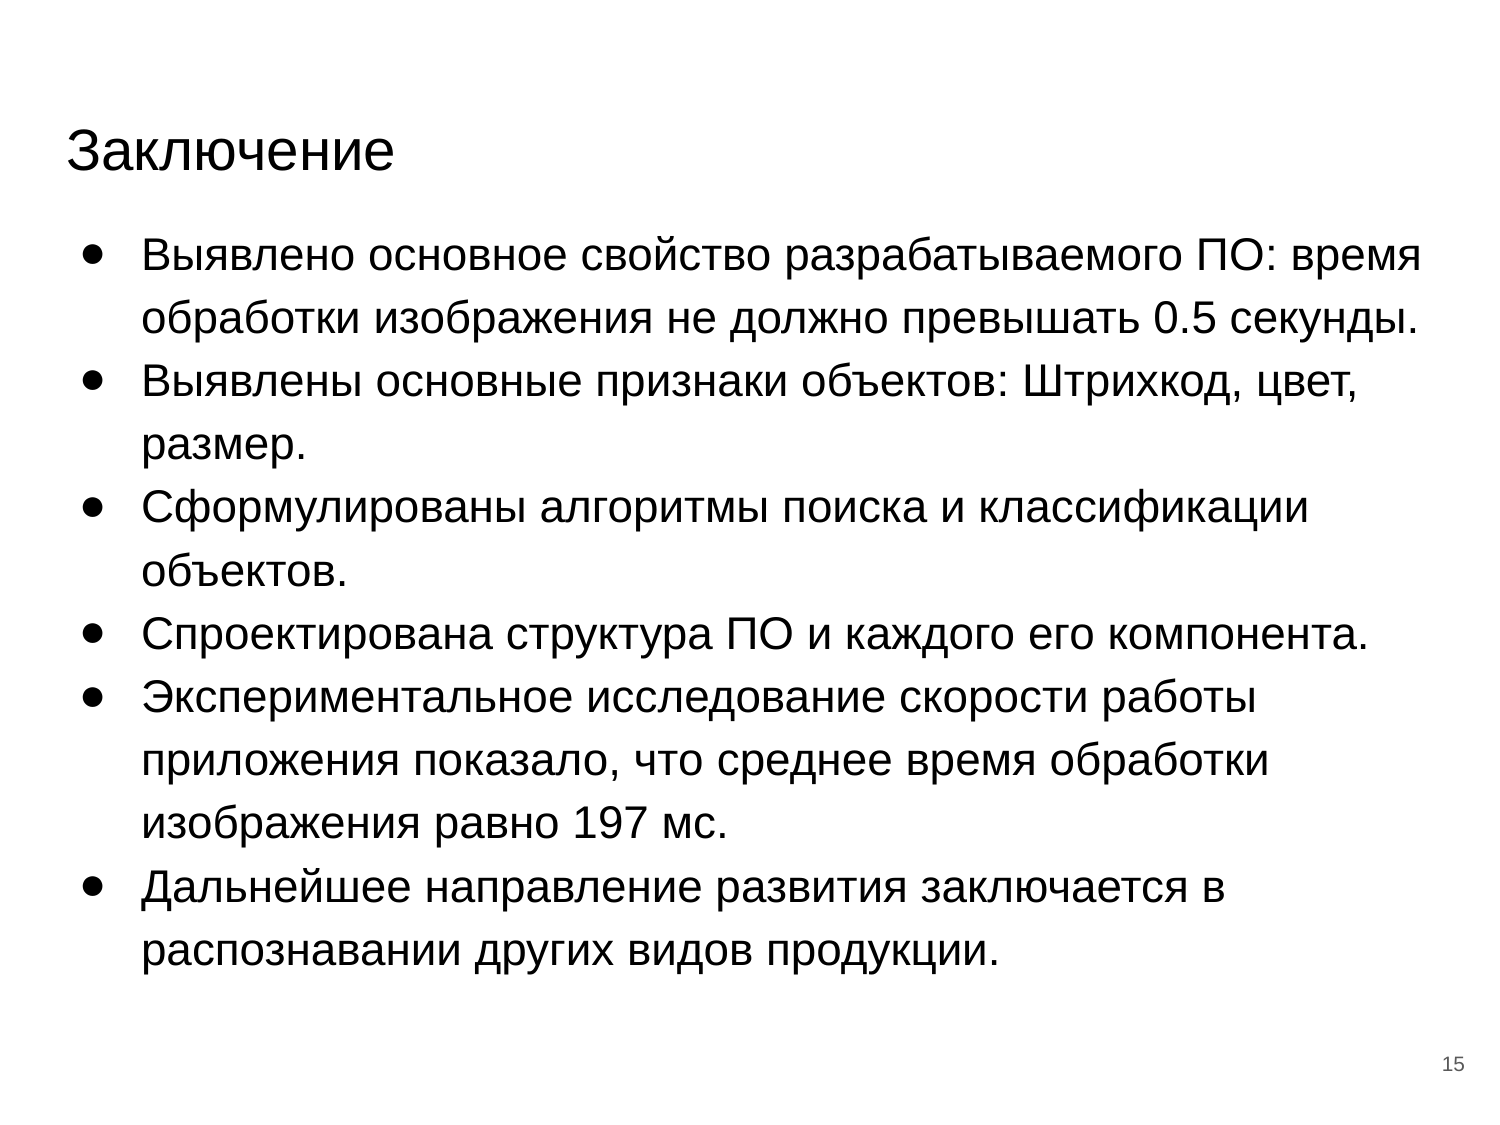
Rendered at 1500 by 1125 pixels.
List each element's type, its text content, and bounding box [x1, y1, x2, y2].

slide_number 15 [1389, 1019, 1480, 1106]
list Выявлено основное свойство разрабатываемого ПО: время обработки изображения не должно превышать 0.5 секунды. Выявлены основные признаки объектов: Штрихкод, цвет, размер. Сформулированы алгоритмы поиска и классификации объектов. Спроектирована структура ПО и каждого его компонента. Экспериментальное исследование скорости работы приложения показало, что среднее время обработки изображения равно 197 мс. Дальнейшее направление развития заключается в распознавании других видов продукции. [51, 201, 1449, 949]
title Заключение [51, 97, 1449, 201]
